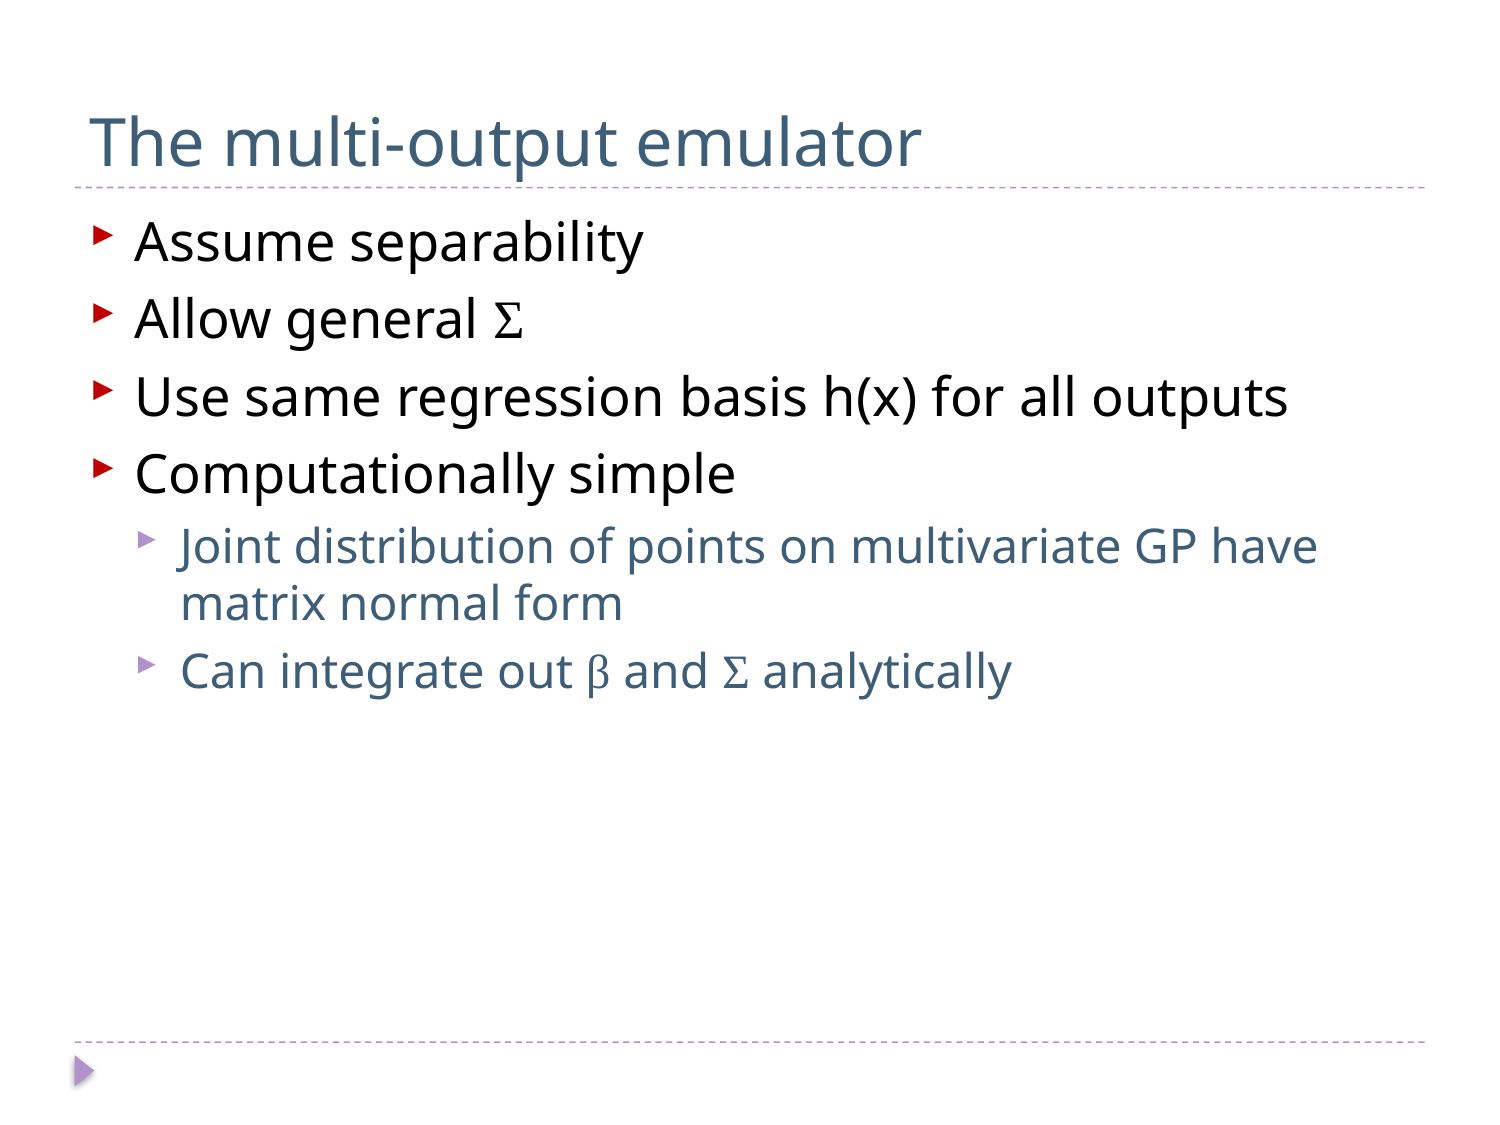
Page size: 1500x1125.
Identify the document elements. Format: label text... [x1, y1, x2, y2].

title The multi-output emulator [75, 24, 1425, 188]
list Assume separability Allow general Σ Use same regression basis h(x) for all outputs Computationally simple Joint distribution of points on multivariate GP have matrix normal form Can integrate out β and Σ analytically [75, 200, 1425, 1010]
